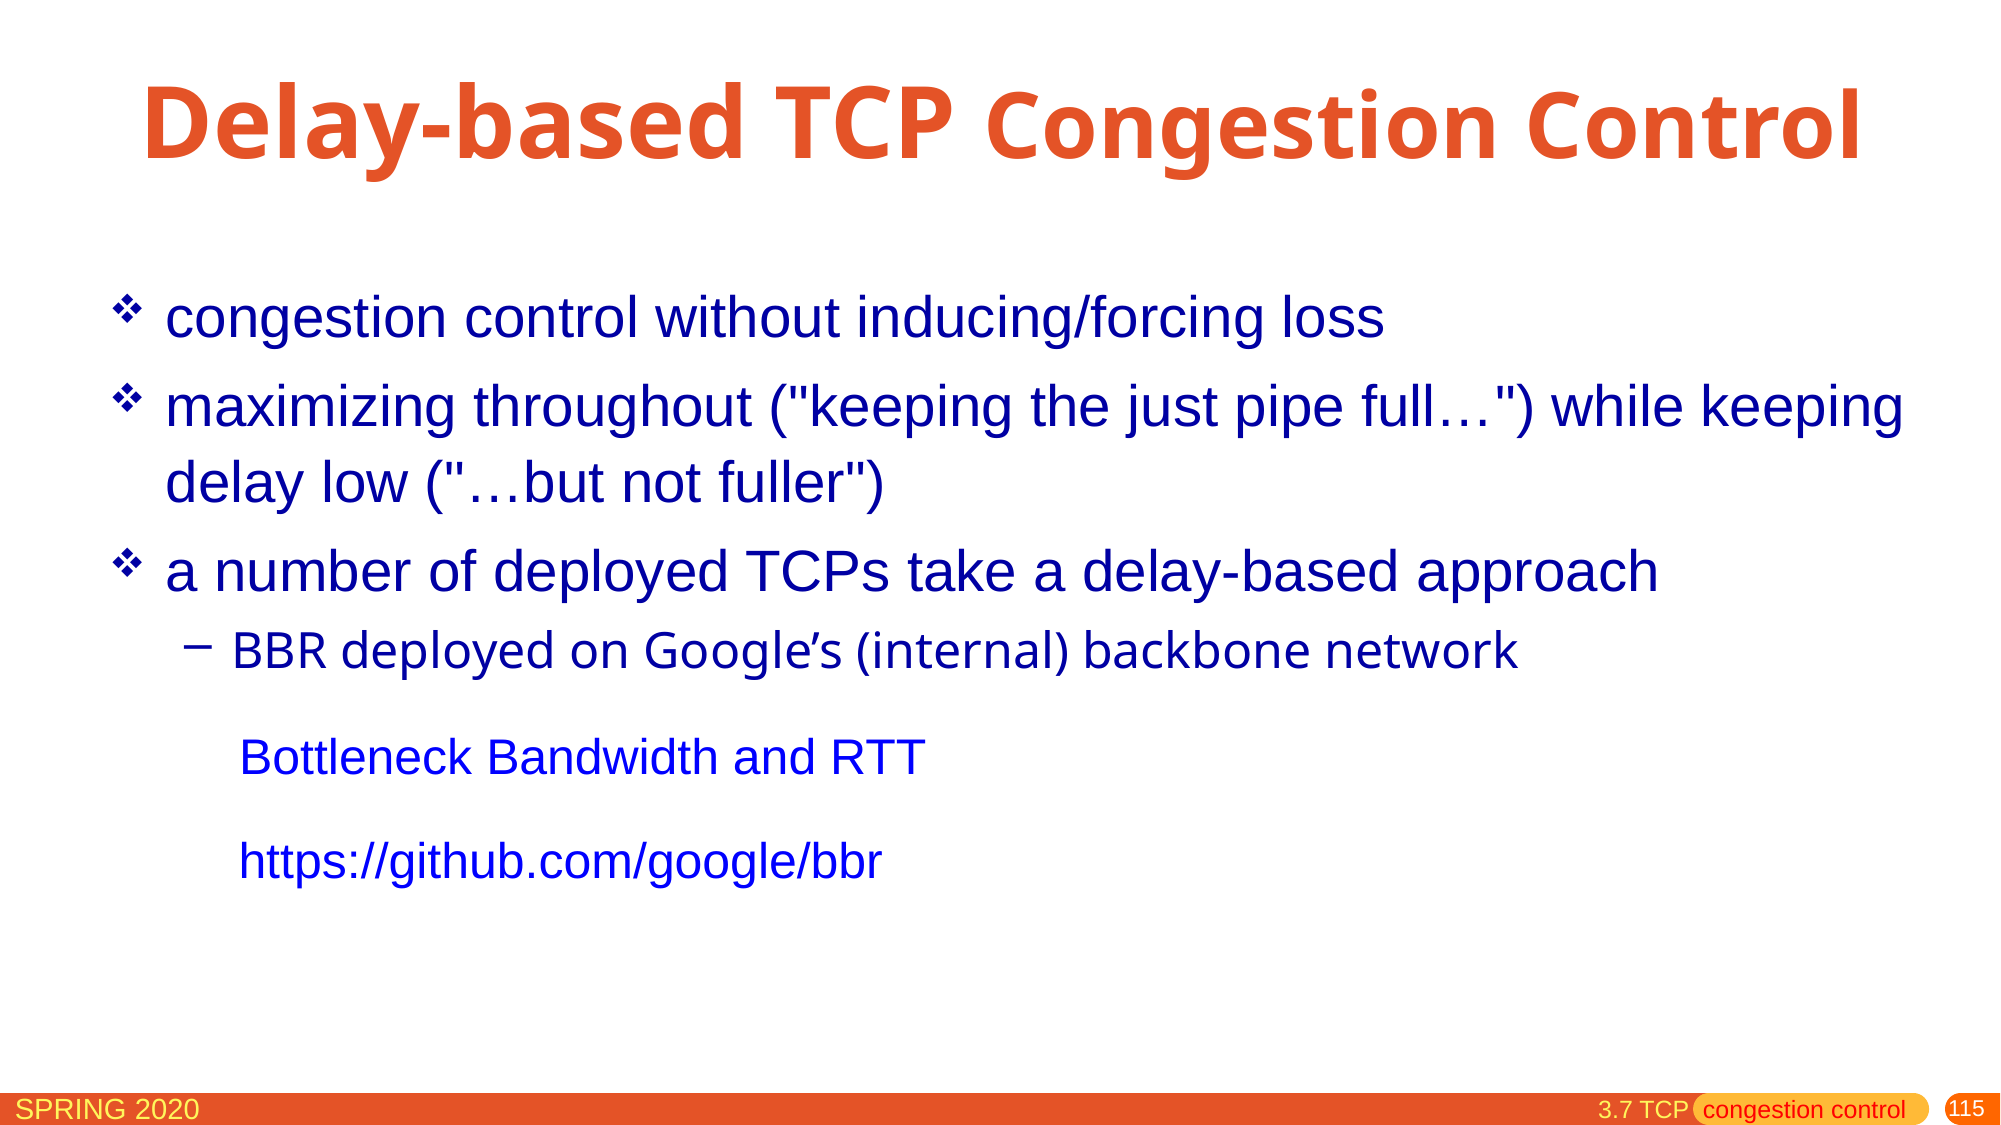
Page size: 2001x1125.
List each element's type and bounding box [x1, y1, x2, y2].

text_box [1583, 1086, 1934, 1125]
text_box [224, 717, 942, 792]
title [124, 44, 1994, 192]
text_box [223, 820, 899, 896]
text_box [94, 264, 1963, 693]
